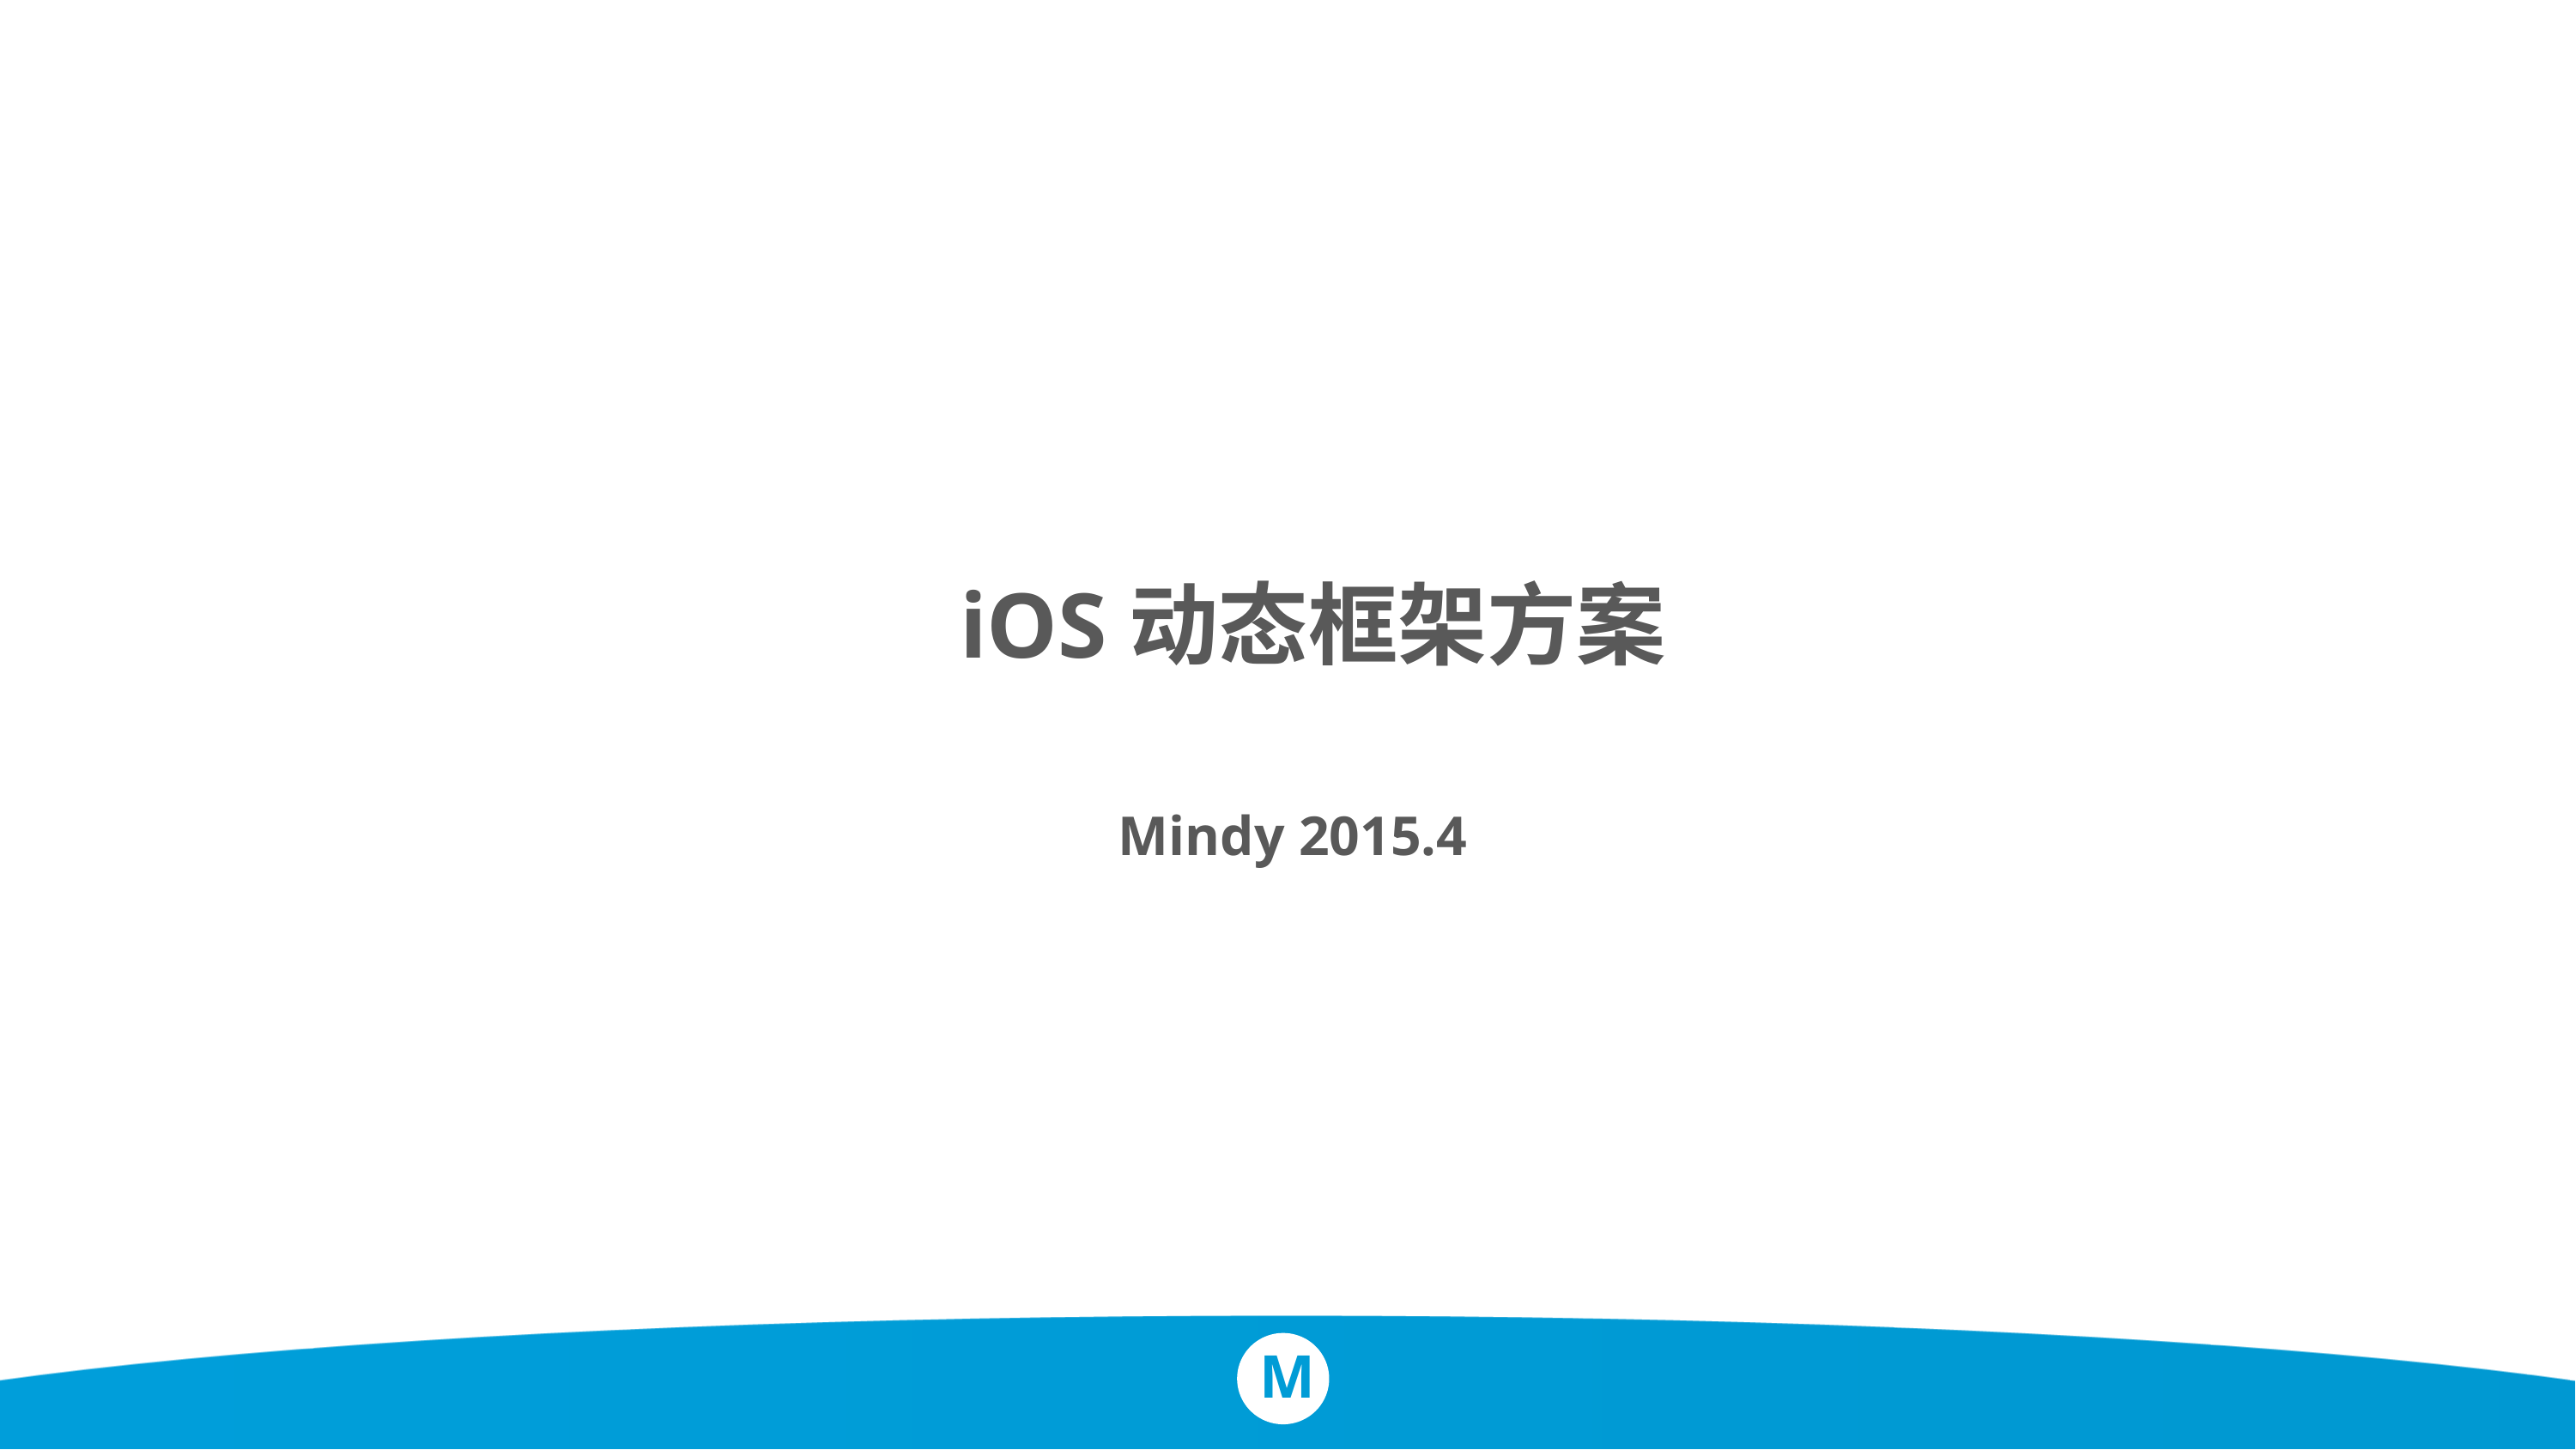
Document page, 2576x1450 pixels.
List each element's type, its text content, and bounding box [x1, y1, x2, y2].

text_box iOS动态框架方案 [862, 561, 1765, 683]
picture [0, 1287, 2575, 1380]
text_box Mindy 2015.4 [496, 795, 2089, 873]
picture [1238, 1333, 1329, 1424]
